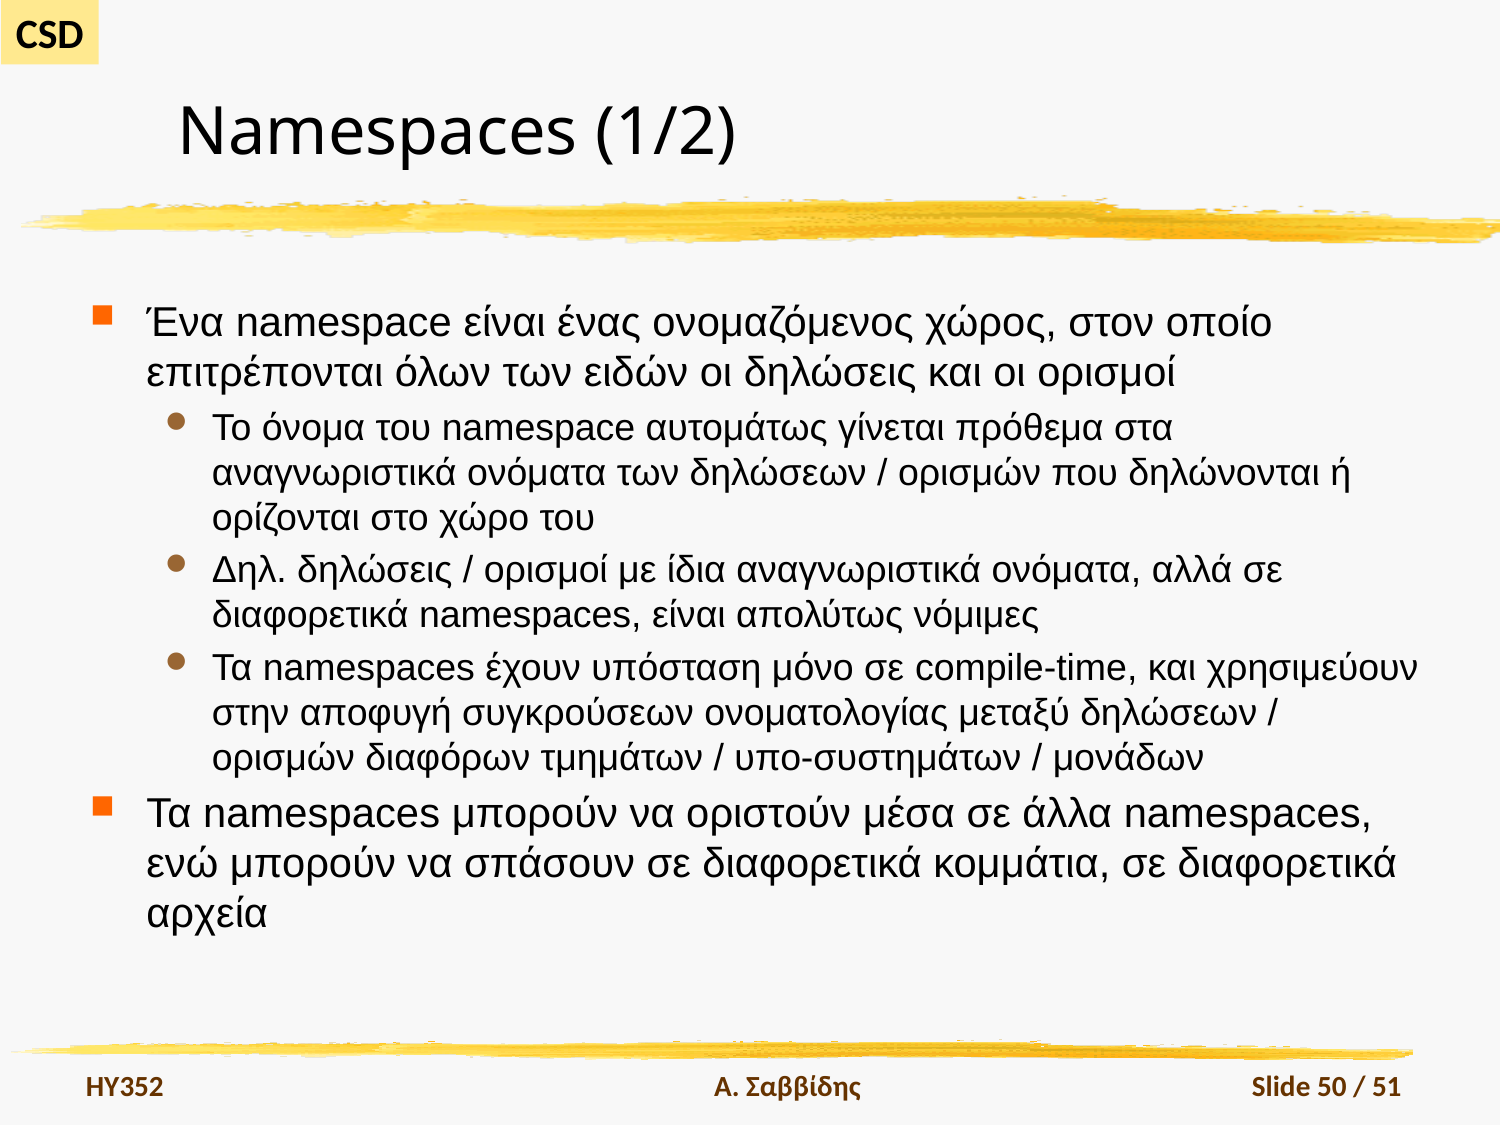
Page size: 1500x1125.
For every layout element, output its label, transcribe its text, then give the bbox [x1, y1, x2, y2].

footer Α. Σαββίδης [549, 1034, 1025, 1110]
title Namespaces (1/2) [162, 24, 1500, 175]
picture [400, 1037, 549, 1064]
picture [1025, 1037, 1104, 1064]
picture [21, 190, 1500, 254]
slide_number Slide 50 / 51 [1104, 1034, 1417, 1110]
list Ένα namespace είναι ένας ονομαζόμενος χώρος, στον οποίο επιτρέπονται όλων των ειδών οι δηλώσεις και οι ορισμοί Το όνομα του namespace αυτομάτως γίνεται πρόθεμα στα αναγνωριστικά ονόματα των δηλώσεων / ορισμών που δηλώνονται ή ορίζονται στο χώρο του Δηλ. δηλώσεις / ορισμοί με ίδια αναγνωριστικά ονόματα, αλλά σε διαφορετικά namespaces, είναι απολύτως νόμιμες Τα namespaces έχουν υπόσταση μόνο σε compile-time, και χρησιμεύουν στην αποφυγή συγκρούσεων ονοματολογίας μεταξύ δηλώσεων / ορισμών διαφόρων τμημάτων / υπο-συστημάτων / μονάδων Τα namespaces μπορούν να οριστούν μέσα σε άλλα namespaces, ενώ μπορούν να σπάσουν σε διαφορετικά κομμάτια, σε διαφορετικά αρχεία [75, 287, 1438, 1013]
slide_number HY352 [70, 1034, 400, 1110]
picture [11, 1037, 70, 1064]
